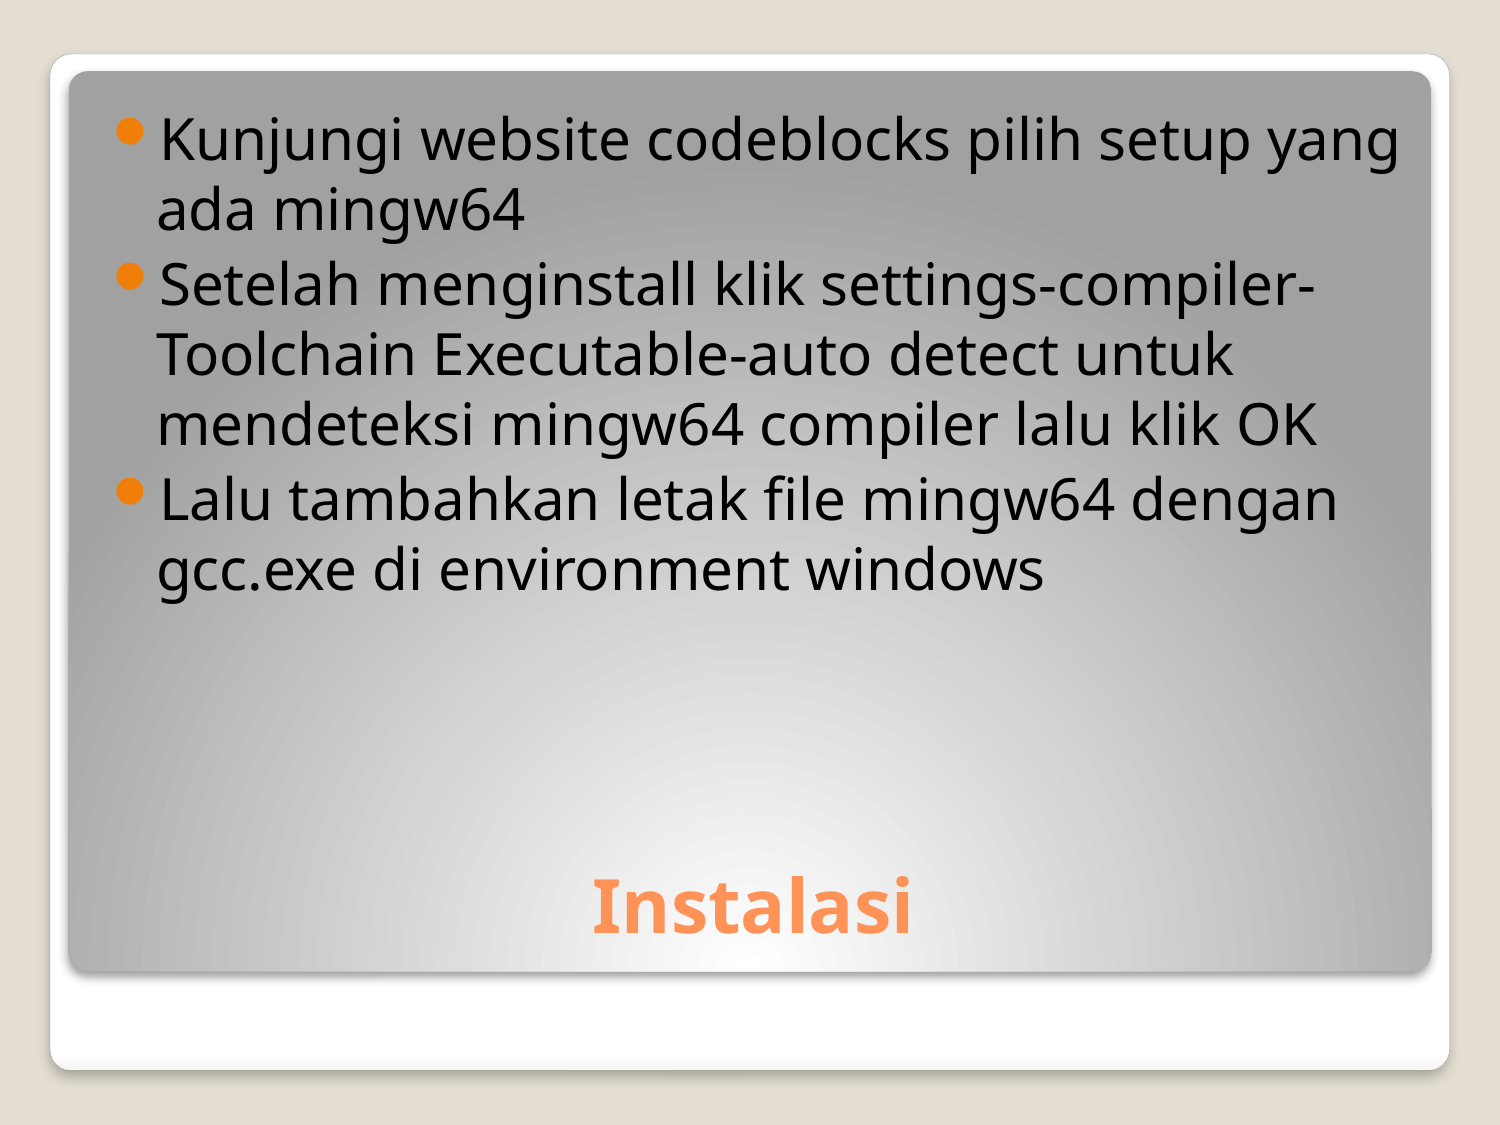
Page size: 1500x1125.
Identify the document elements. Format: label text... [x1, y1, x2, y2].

list Kunjungi website codeblocks pilih setup yang ada mingw64 Setelah menginstall klik settings-compiler-Toolchain Executable-auto detect untuk mendeteksi mingw64 compiler lalu klik OK Lalu tambahkan letak file mingw64 dengan gcc.exe di environment windows [82, 86, 1425, 774]
title Instalasi [82, 817, 1425, 990]
